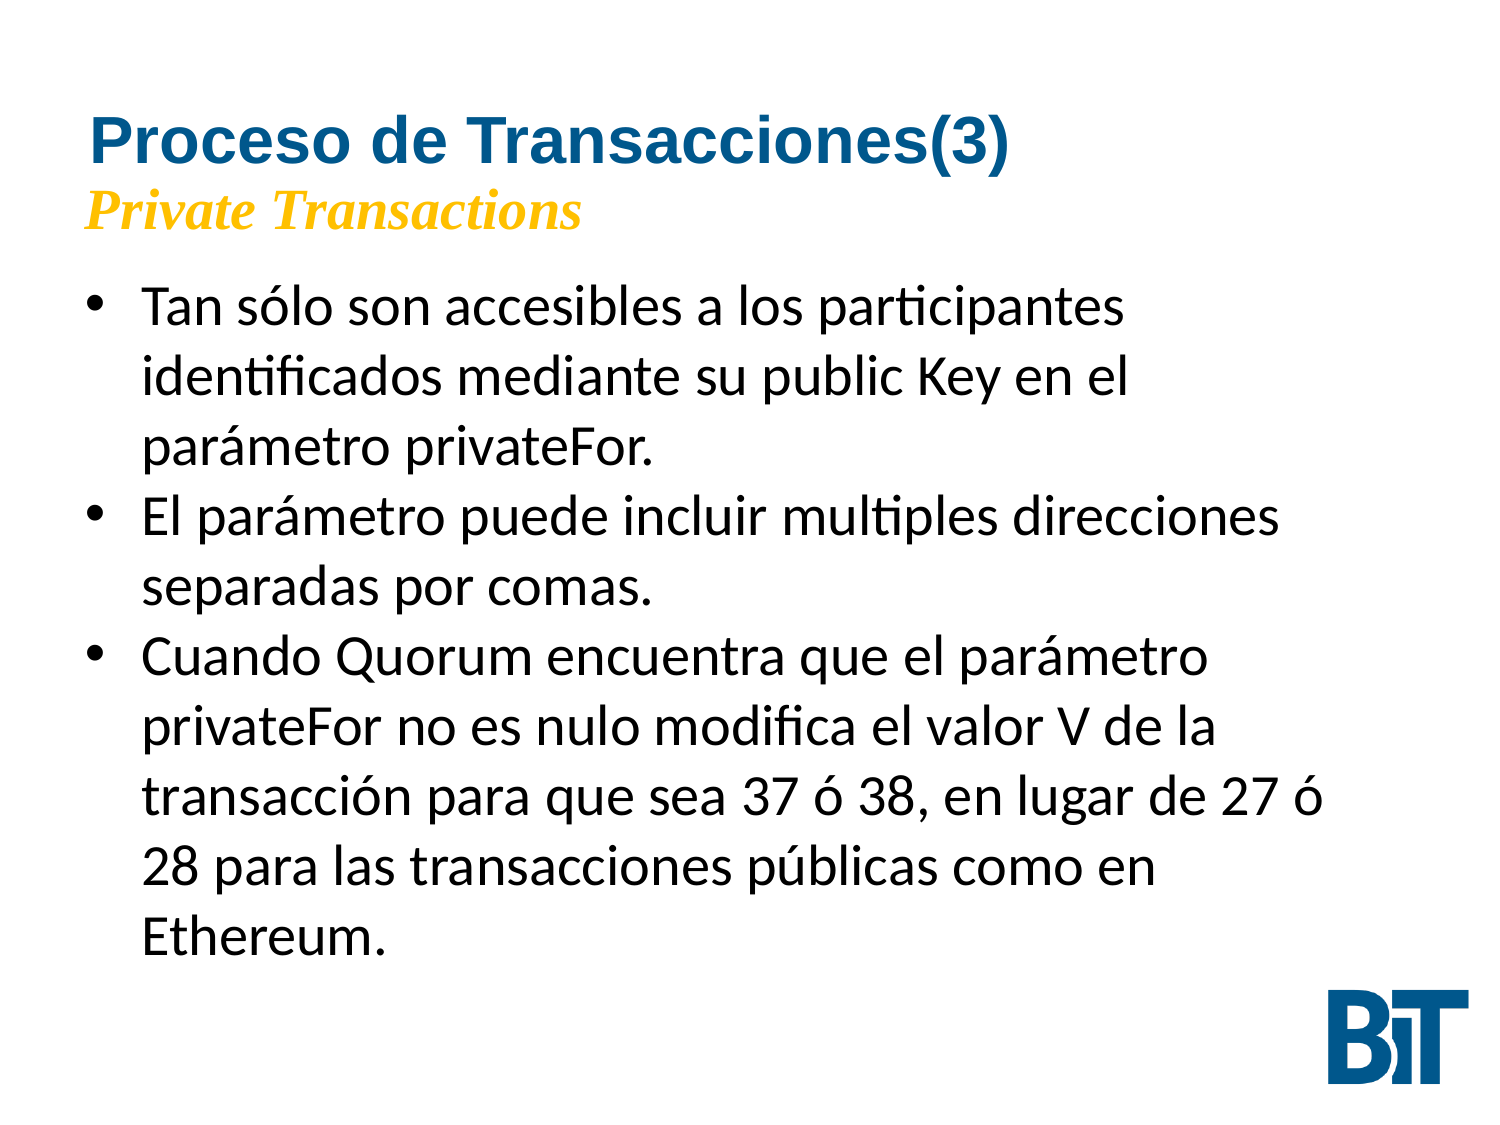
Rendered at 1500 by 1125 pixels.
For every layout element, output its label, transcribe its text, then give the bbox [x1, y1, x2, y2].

text_box Private Transactions [70, 164, 914, 249]
text_box Proceso de Transacciones(3) [74, 89, 1027, 185]
text_box Tan sólo son accesibles a los participantes identificados mediante su public Key en el parámetro privateFor. El parámetro puede incluir multiples direcciones separadas por comas. Cuando Quorum encuentra que el parámetro privateFor no es nulo modifica el valor V de la transacción para que sea 37 ó 38, en lugar de 27 ó 28 para las transacciones públicas como en Ethereum. [70, 259, 1388, 1045]
picture [1323, 984, 1472, 1089]
